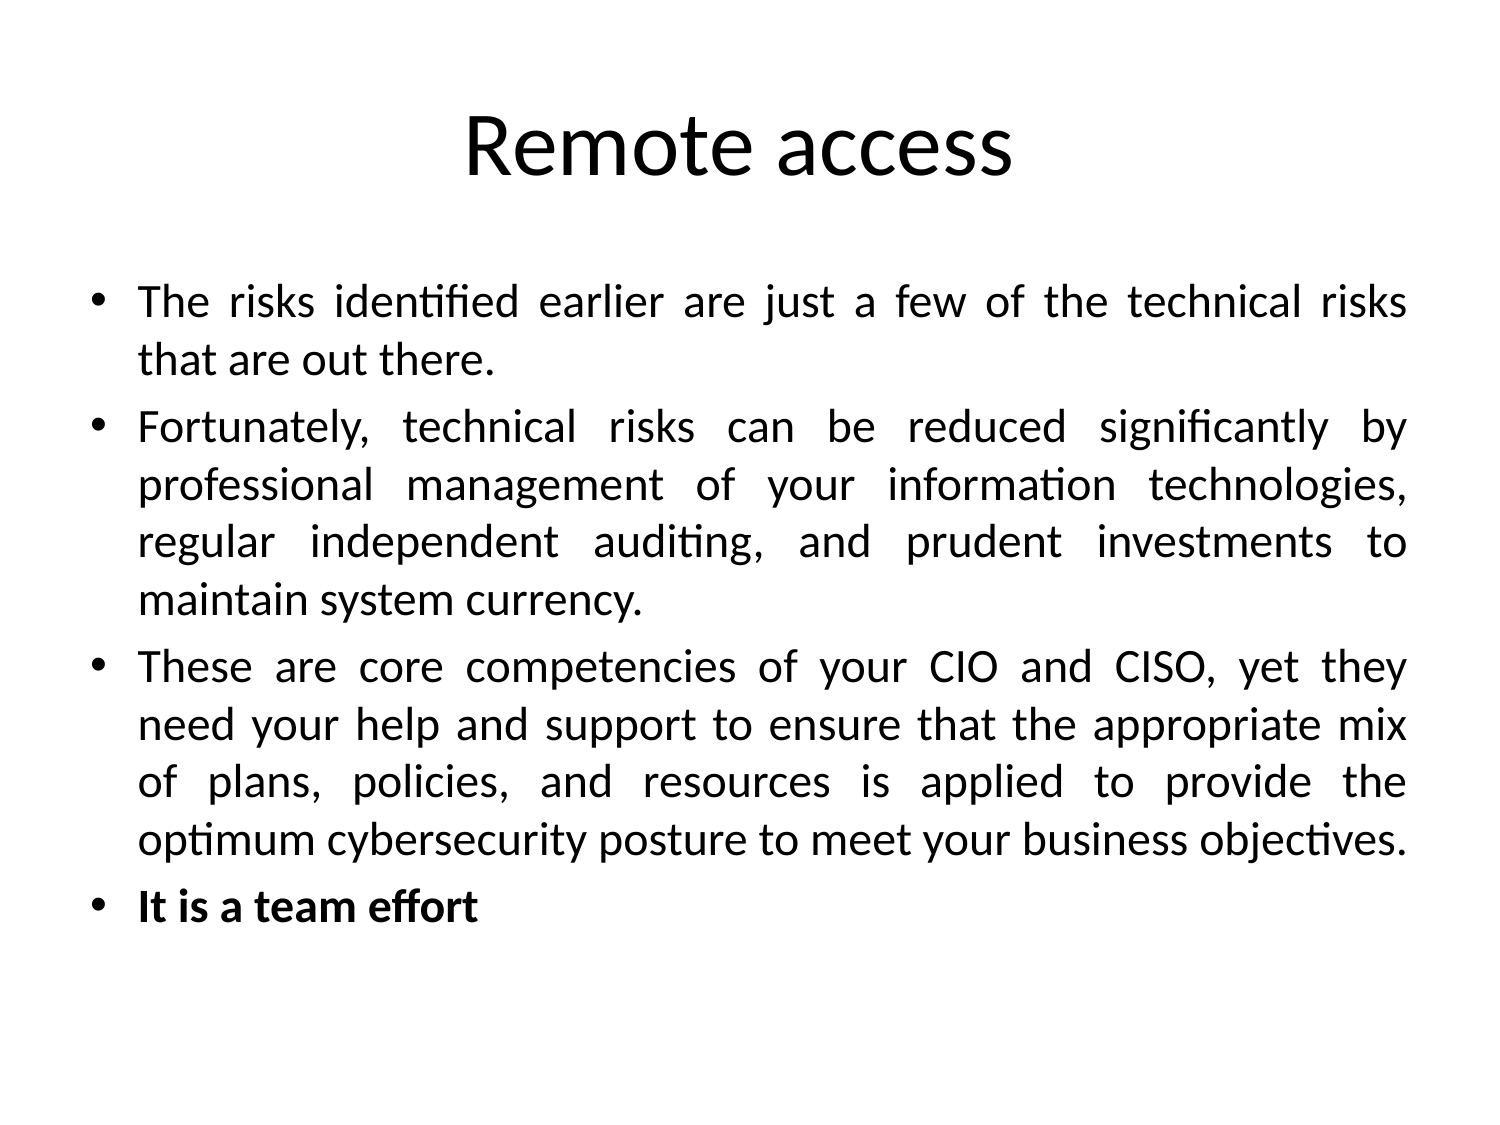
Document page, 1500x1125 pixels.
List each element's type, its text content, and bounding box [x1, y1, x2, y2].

list The risks identified earlier are just a few of the technical risks that are out there. Fortunately, technical risks can be reduced significantly by professional management of your information technologies, regular independent auditing, and prudent investments to maintain system currency. These are core competencies of your CIO and CISO, yet they need your help and support to ensure that the appropriate mix of plans, policies, and resources is applied to provide the optimum cybersecurity posture to meet your business objectives. It is a team effort [75, 262, 1425, 1005]
title Remote access [75, 45, 1425, 233]
